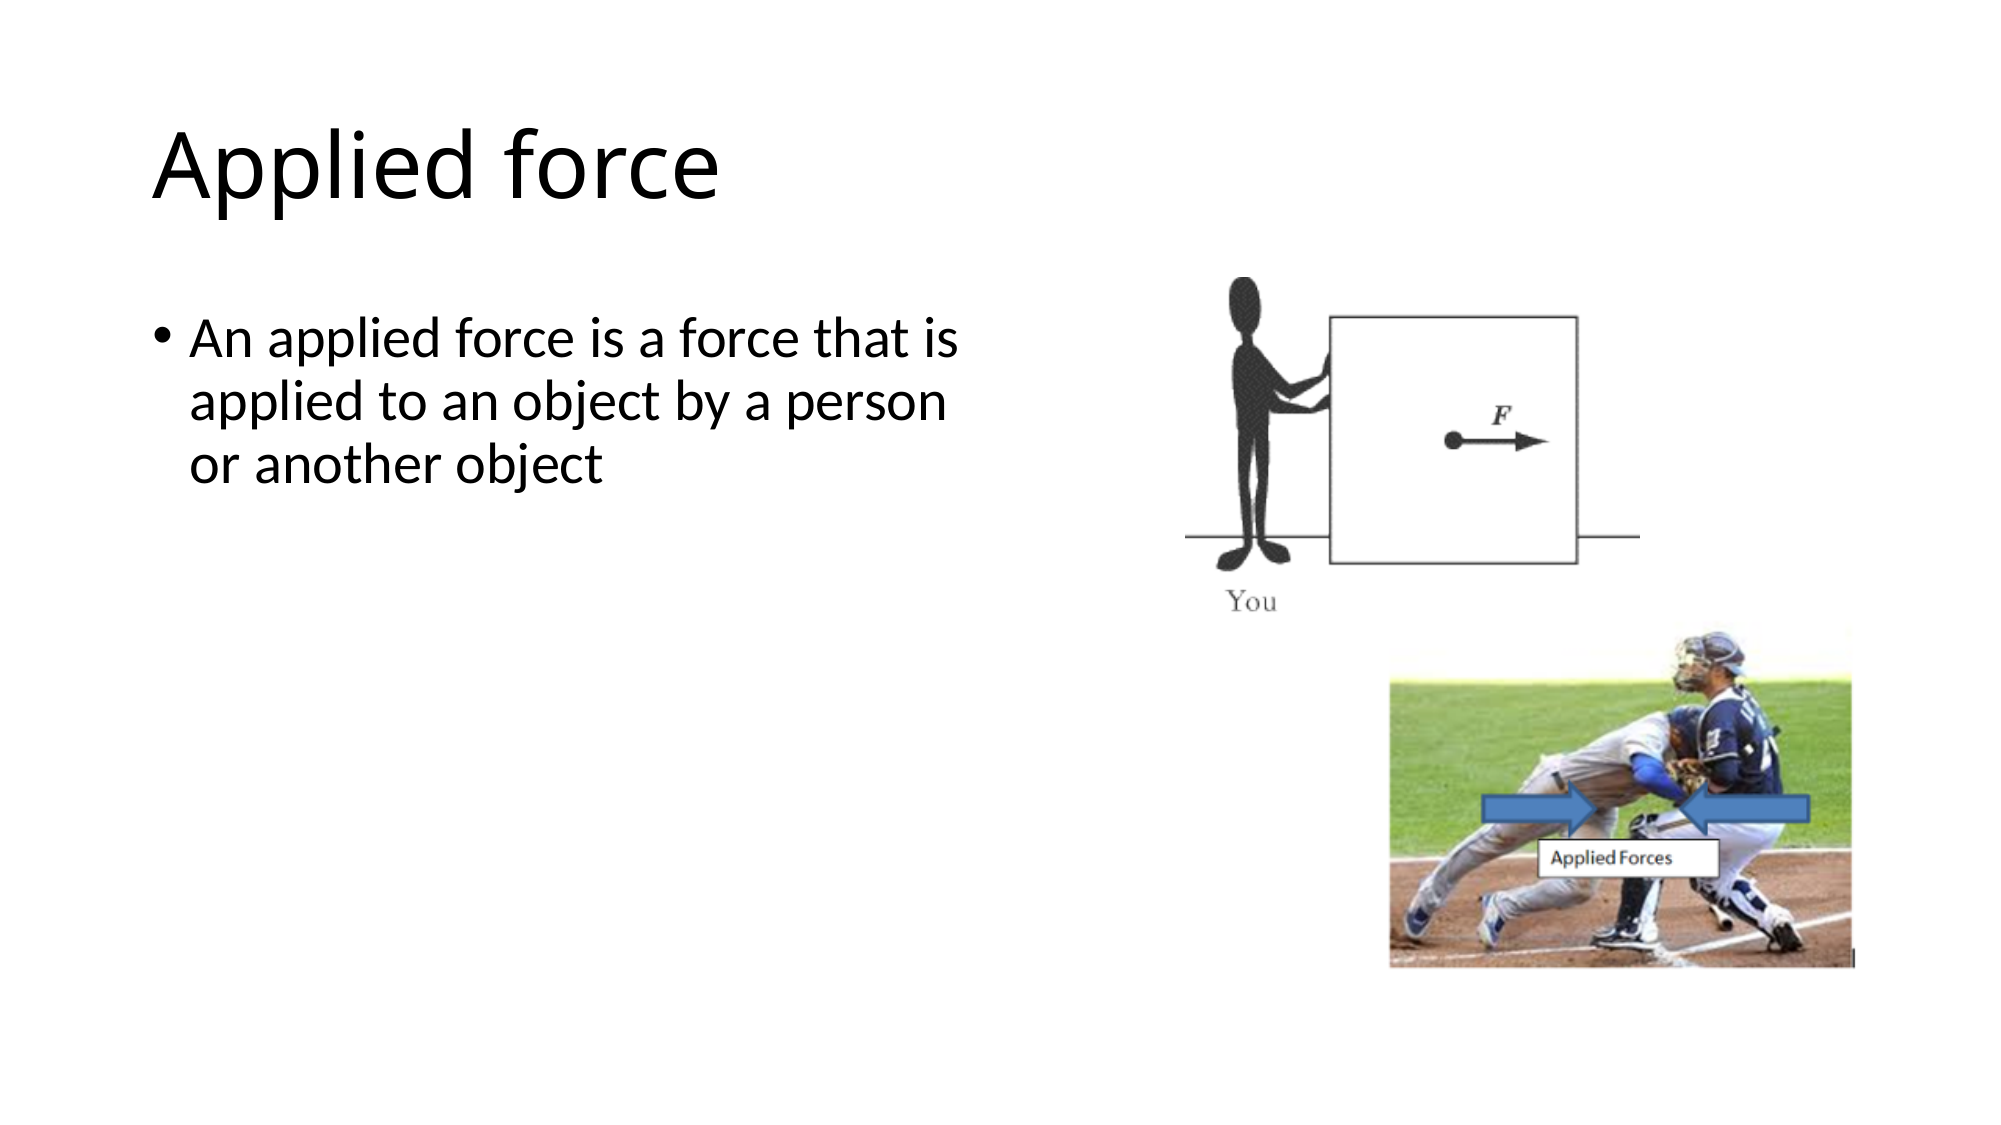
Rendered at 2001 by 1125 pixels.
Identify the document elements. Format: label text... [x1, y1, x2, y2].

picture [1362, 618, 1863, 988]
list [1185, 277, 1640, 619]
list An applied force is a force that is applied to an object by a person or another object [137, 299, 988, 1014]
title Applied force [137, 59, 1863, 278]
